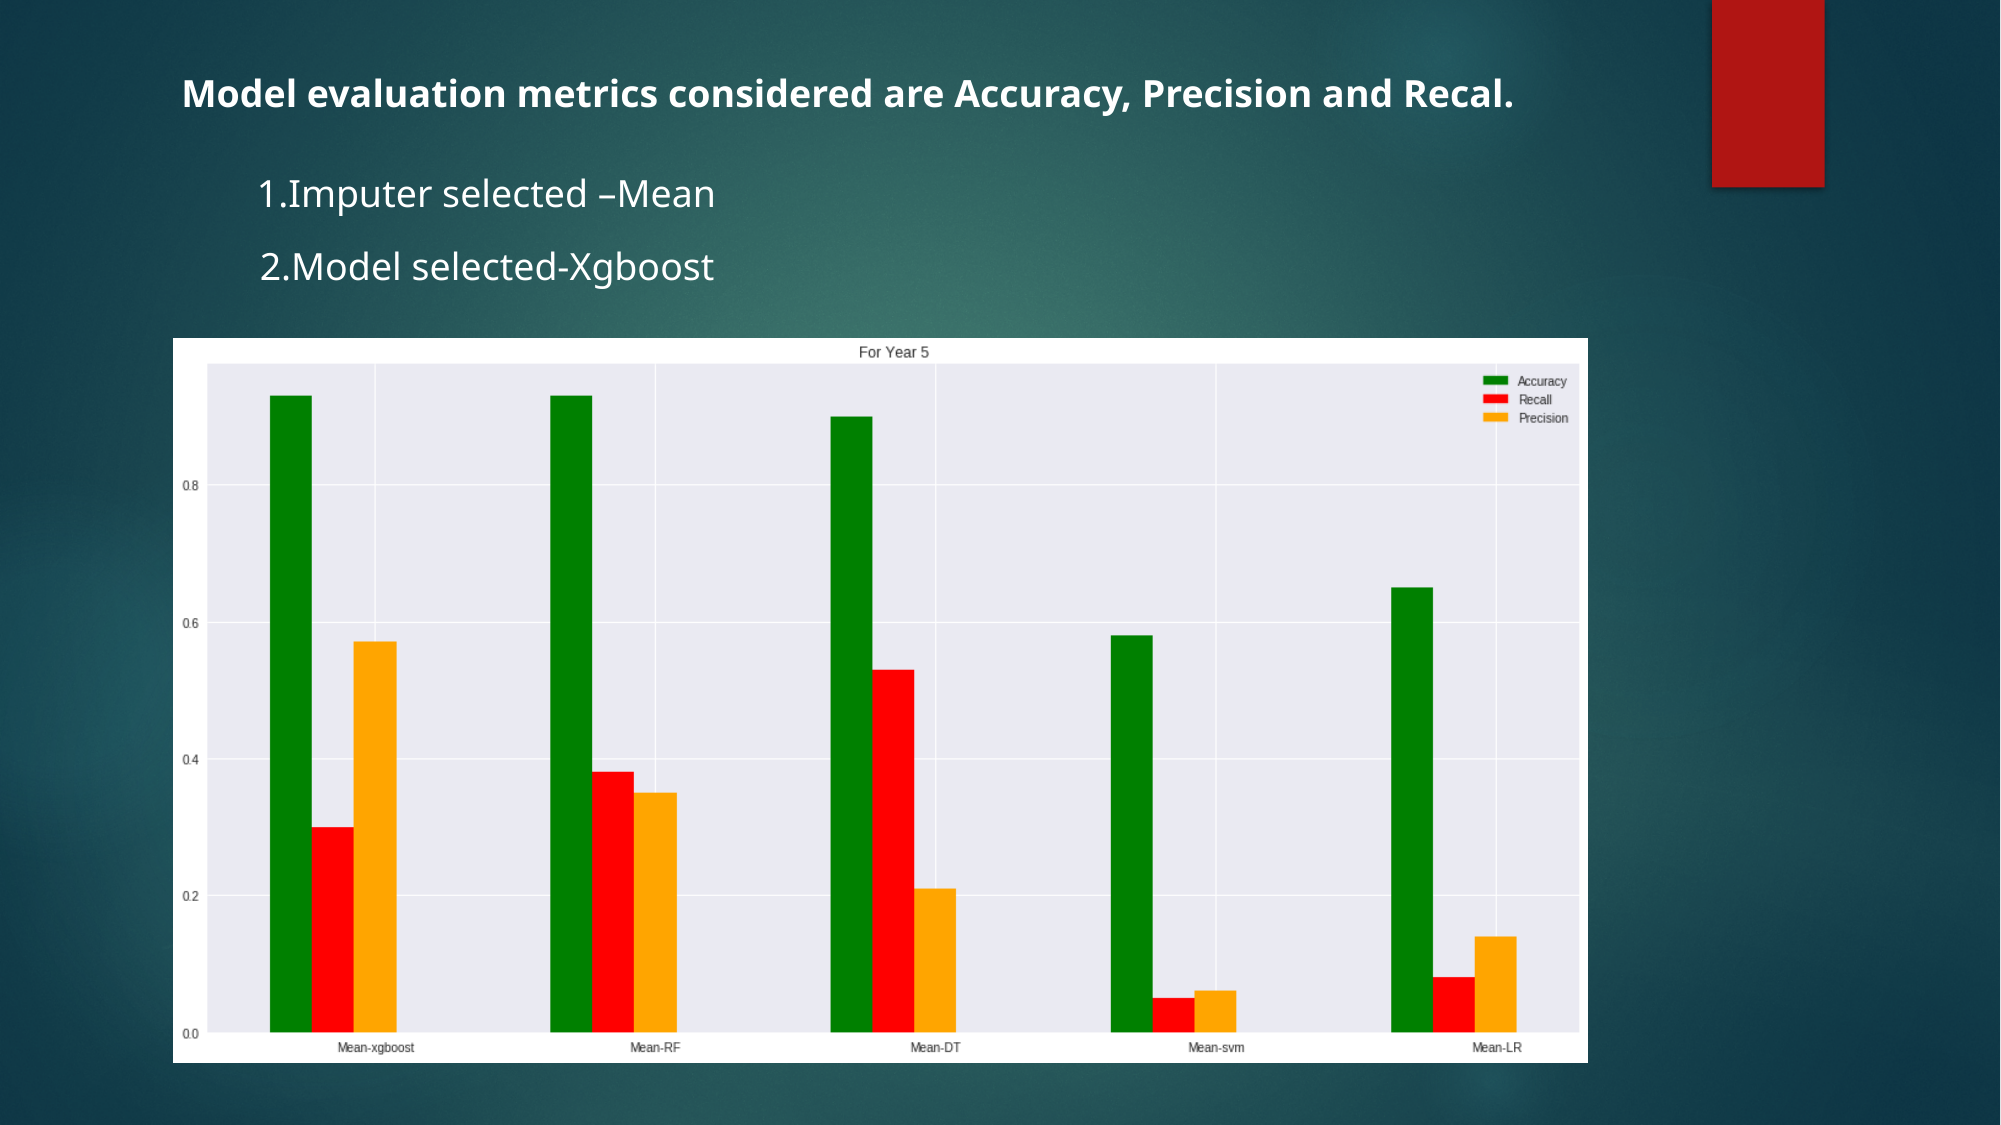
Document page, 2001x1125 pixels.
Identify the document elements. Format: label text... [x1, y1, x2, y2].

picture [1312, 0, 1576, 188]
text_box 2.Model selected-Xgboost [245, 235, 730, 336]
text_box 1.Imputer selected –Mean [242, 162, 742, 223]
text_box Model evaluation metrics considered are Accuracy, Precision and Recal. [166, 62, 1531, 122]
picture [0, 338, 1588, 1125]
